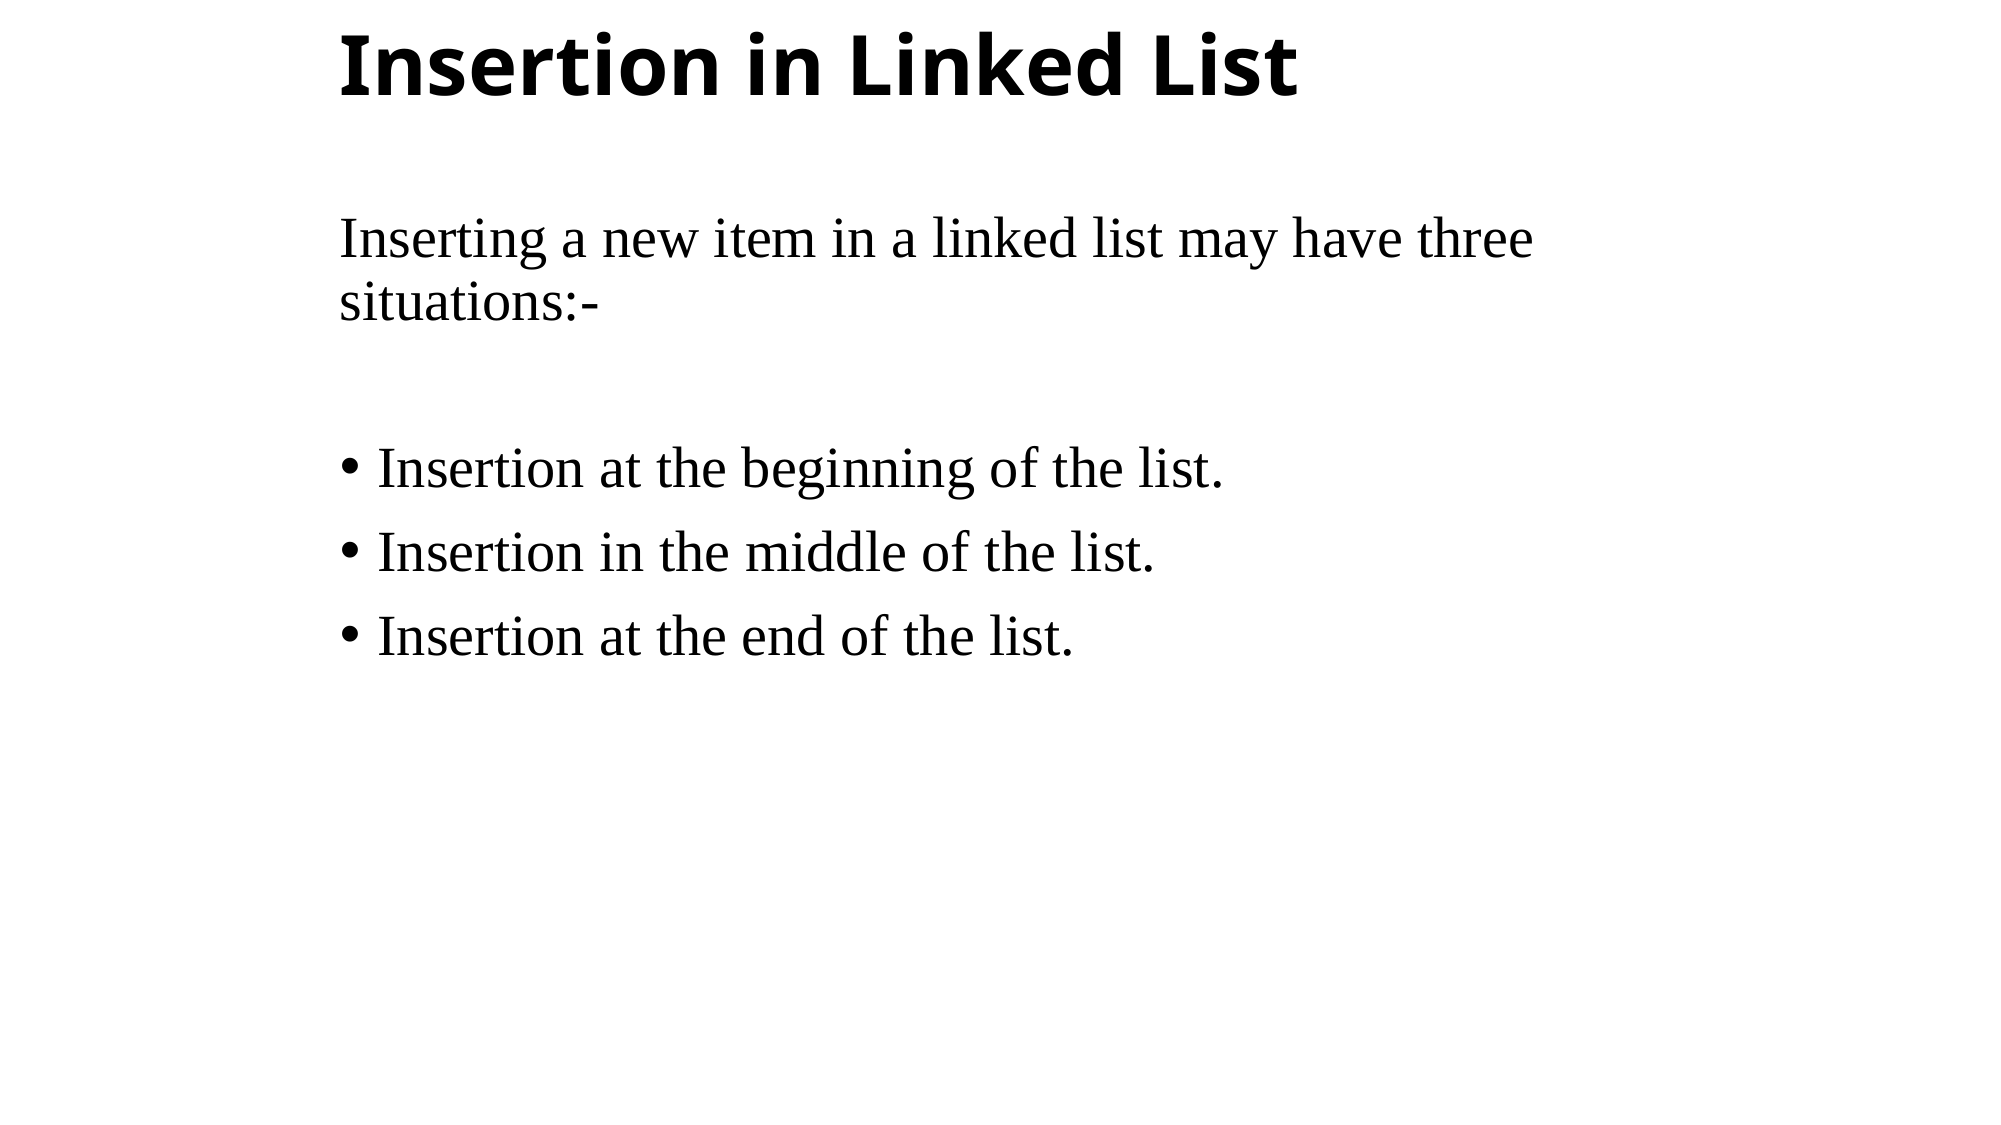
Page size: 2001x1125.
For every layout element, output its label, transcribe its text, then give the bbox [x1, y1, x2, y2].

list Inserting a new item in a linked list may have three situations:- Insertion at the beginning of the list. Insertion in the middle of the list. Insertion at the end of the list. [324, 200, 1675, 1005]
title Insertion in Linked List [324, 12, 1675, 125]
